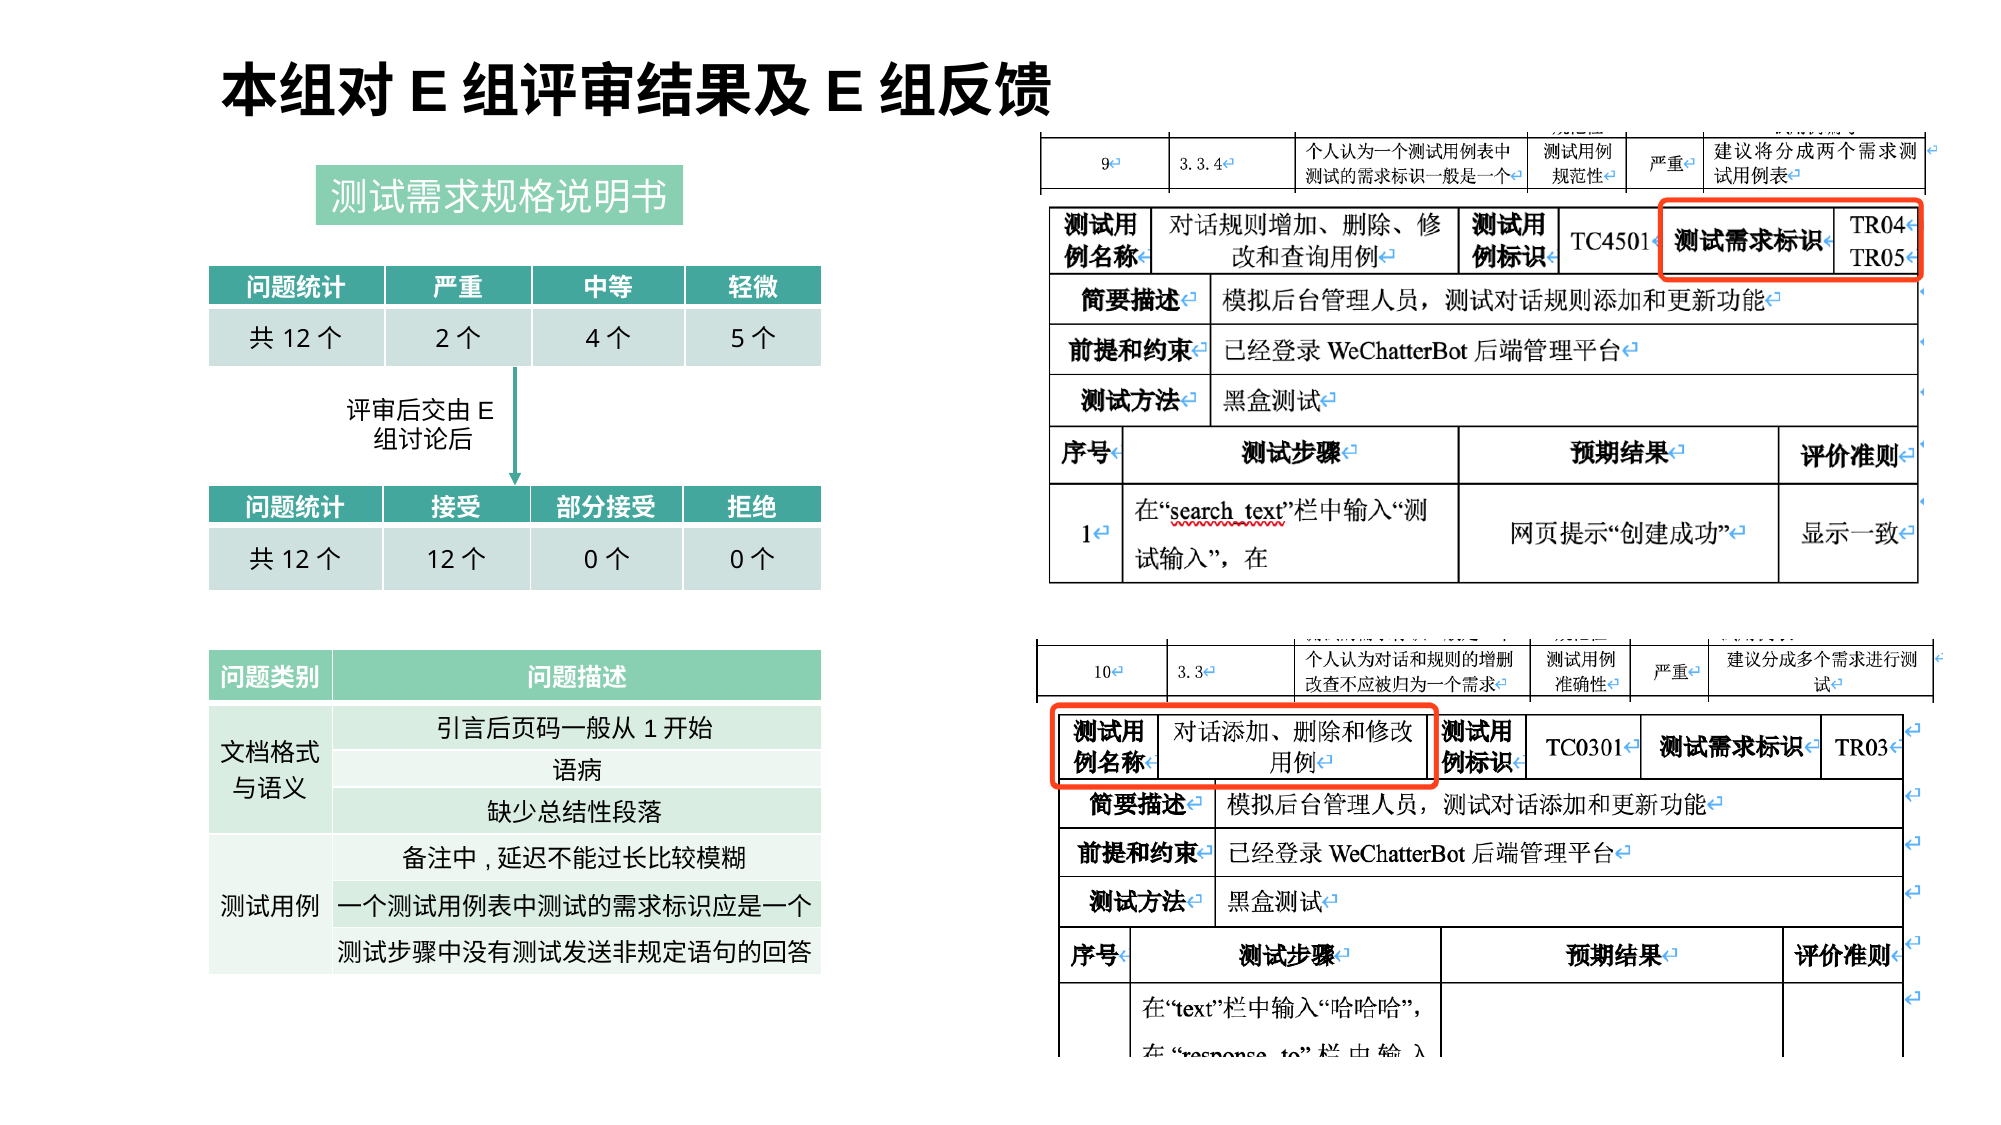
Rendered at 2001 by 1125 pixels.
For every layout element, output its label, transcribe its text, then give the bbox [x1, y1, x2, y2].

table_header 问题类别 [209, 650, 332, 700]
table_header 中等 [533, 266, 684, 304]
table_cell 2个 [386, 309, 531, 366]
picture [1025, 132, 1943, 601]
table_cell 测试步骤中没有测试发送非规定语句的回答 [333, 928, 821, 974]
table_cell 4个 [533, 309, 684, 366]
text_box 评审后交由E组讨论后 [331, 386, 515, 462]
table_cell 0个 [531, 528, 682, 590]
table_cell 引言后页码一般从1开始 [333, 706, 821, 749]
table_header 接受 [384, 486, 530, 522]
table_header 严重 [386, 266, 531, 304]
picture [1025, 639, 1943, 1057]
text_box 测试需求规格说明书 [315, 165, 684, 225]
table_cell 共12个 [209, 528, 382, 590]
table_header 问题统计 [209, 266, 384, 304]
table_cell 缺少总结性段落 [333, 788, 821, 833]
table_cell 文档格式 与语义 [209, 706, 332, 833]
table_cell 一个测试用例表中测试的需求标识应是一个 [333, 881, 821, 927]
table_header 拒绝 [684, 486, 821, 522]
table_header 问题统计 [209, 486, 382, 522]
table_cell 12个 [384, 528, 530, 590]
table_cell 0个 [684, 528, 821, 590]
table_cell 测试用例 [209, 835, 332, 974]
table_header 问题描述 [333, 650, 821, 700]
table_cell 共12个 [209, 309, 384, 366]
table_cell 备注中,延迟不能过长比较模糊 [333, 835, 821, 880]
table_cell 语病 [333, 751, 821, 786]
title 本组对E组评审结果及E组反馈 [205, 0, 1407, 132]
table_header 部分接受 [531, 486, 682, 522]
table_cell 5个 [686, 309, 821, 366]
table_header 轻微 [686, 266, 821, 304]
